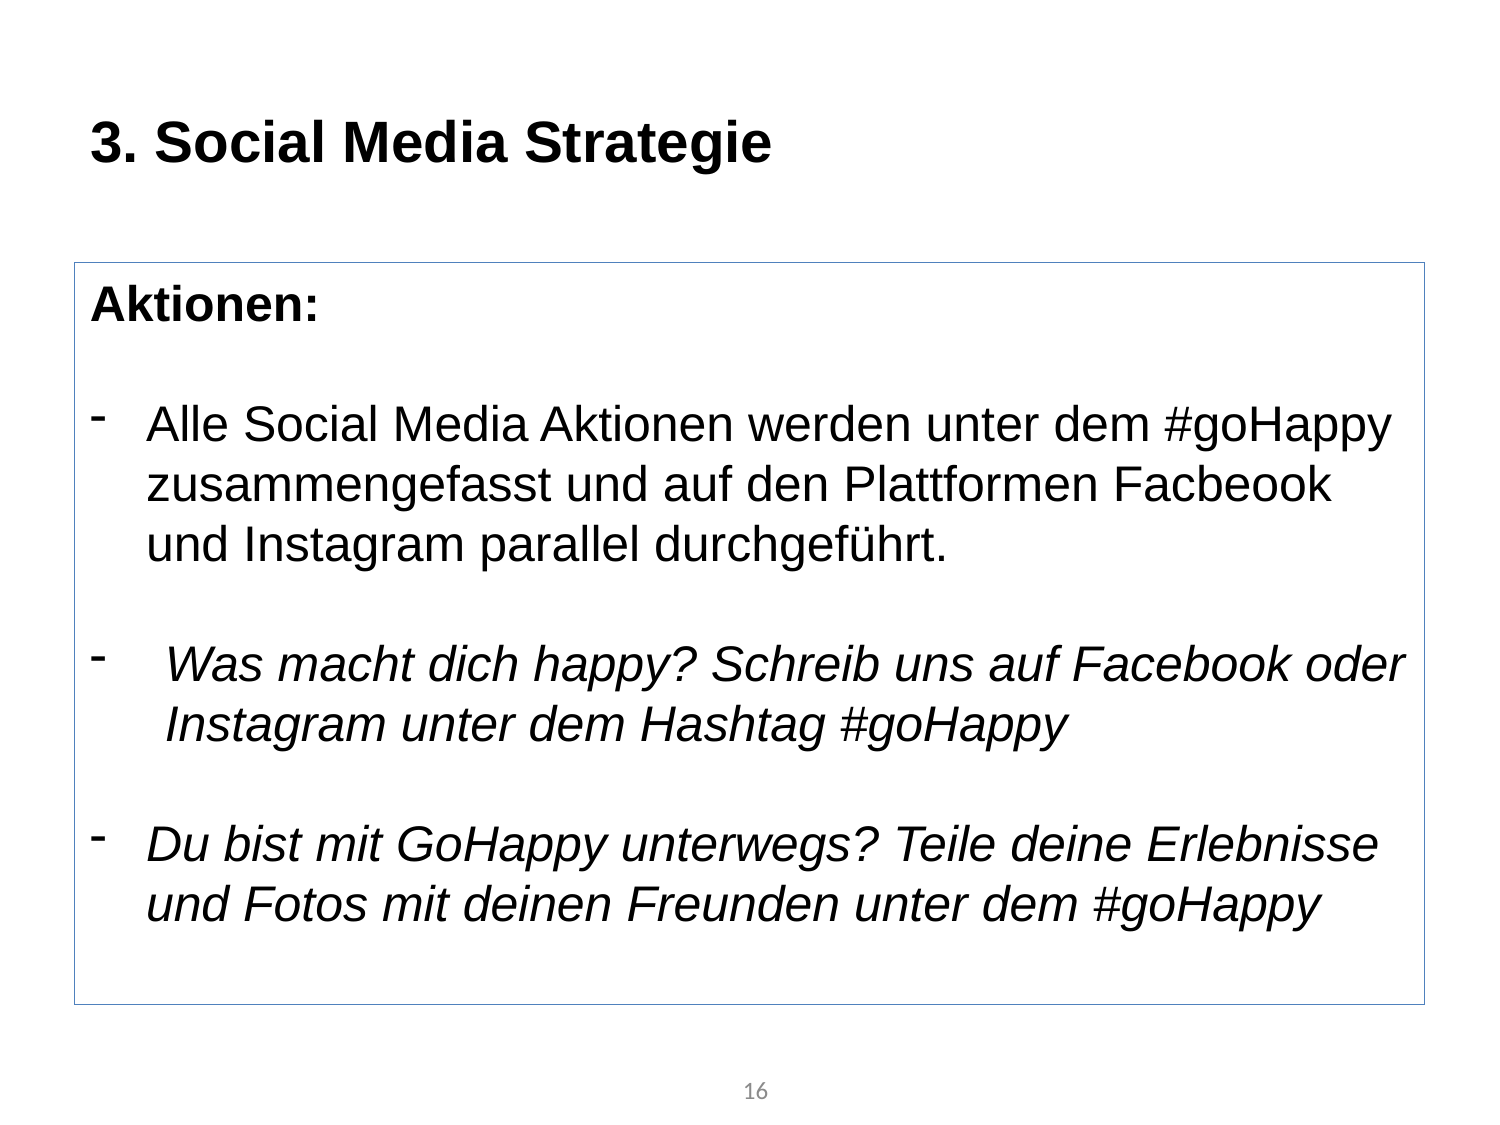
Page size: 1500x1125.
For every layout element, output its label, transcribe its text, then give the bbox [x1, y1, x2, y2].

text_box Aktionen: Alle Social Media Aktionen werden unter dem #goHappy zusammengefasst und auf den Plattformen Facbeook und Instagram parallel durchgeführt. Was macht dich happy? Schreib uns auf Facebook oder Instagram unter dem Hashtag #goHappy Du bist mit GoHappy unterwegs? Teile deine Erlebnisse und Fotos mit deinen Freunden unter dem #goHappy [74, 263, 1425, 999]
text_box 3. Social Media Strategie [74, 45, 1425, 233]
slide_number 16 [688, 1059, 784, 1120]
text_box [74, 999, 1425, 1005]
